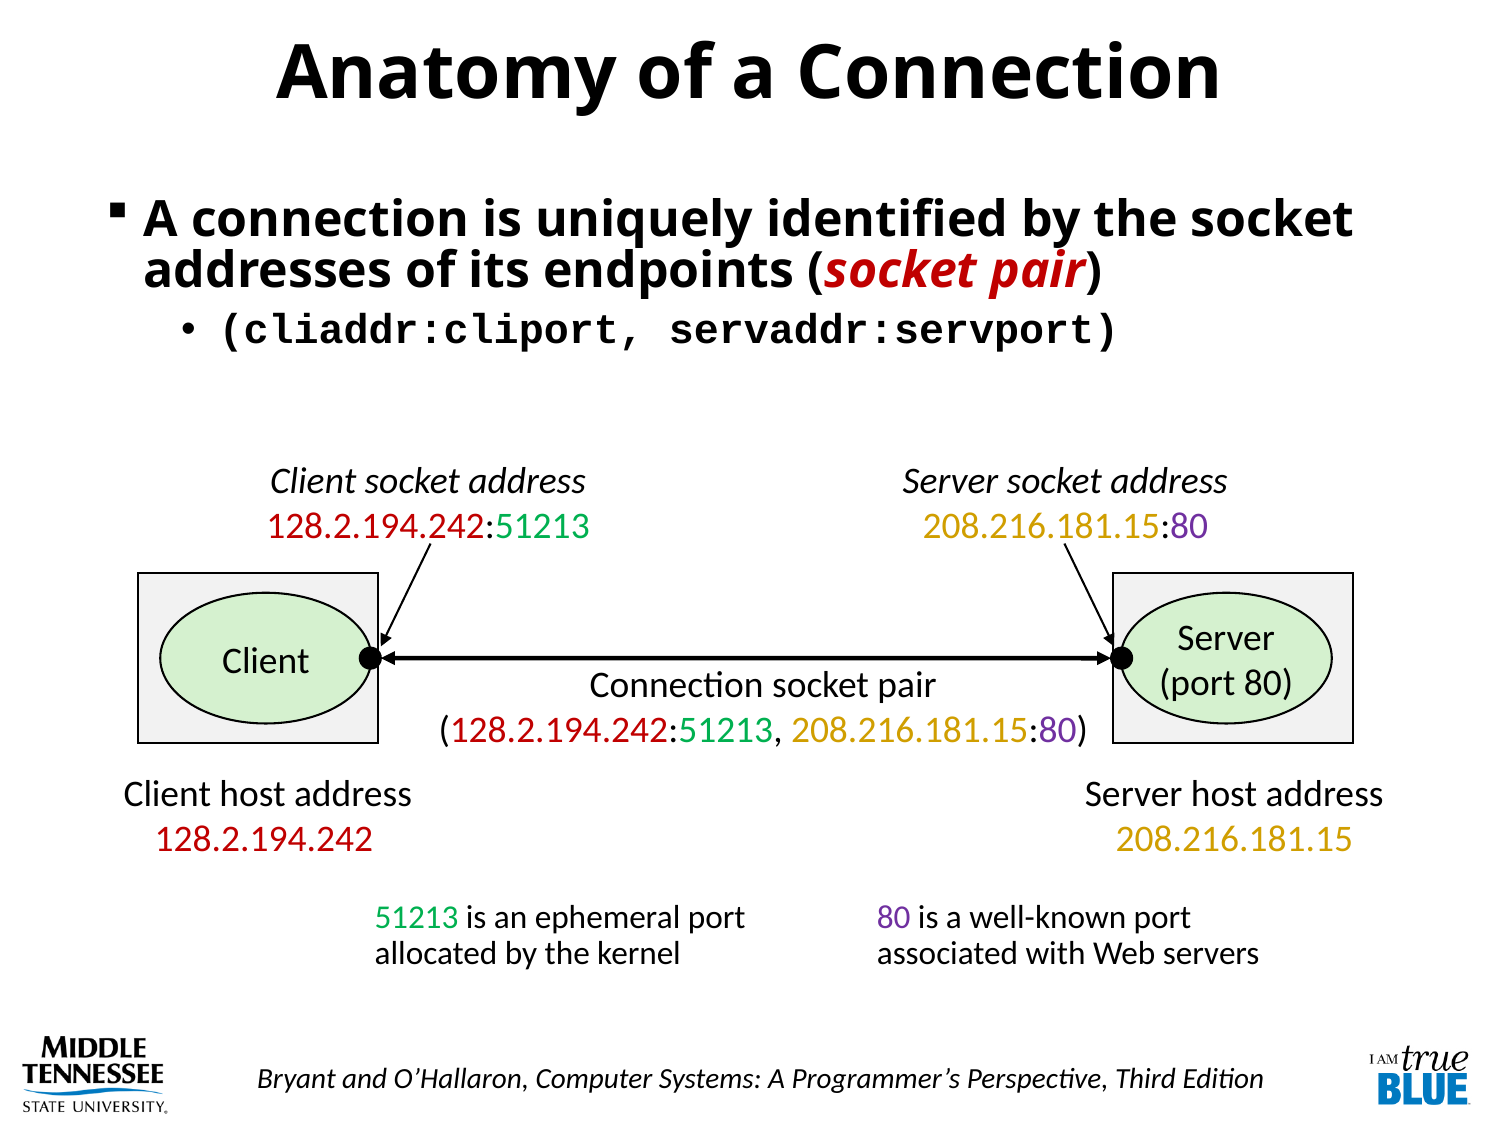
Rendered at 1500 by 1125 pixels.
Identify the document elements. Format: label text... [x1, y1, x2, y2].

text_box Client host address 128.2.194.242 [108, 761, 428, 867]
text_box Server host address 208.216.181.15 [1069, 761, 1399, 867]
text_box [359, 647, 381, 669]
picture [1360, 1034, 1485, 1115]
text_box 80 is a well-known port associated with Web servers [862, 892, 1276, 980]
text_box Client [160, 592, 370, 724]
text_box [381, 651, 1111, 665]
text_box Connection socket pair (128.2.194.242:51213, 208.216.181.15:80) [423, 659, 1103, 758]
text_box Connection socket pair (128.2.194.242:51213, 208.216.181.15:80) [423, 652, 1098, 658]
text_box [1111, 647, 1133, 669]
text_box [1112, 573, 1354, 743]
text_box [137, 573, 379, 743]
picture [8, 1027, 174, 1122]
title Anatomy of a Connection [0, 0, 1500, 150]
text_box Client socket address 128.2.194.242:51213 [251, 448, 605, 554]
text_box Server (port 80) [1122, 592, 1332, 724]
text_box 51213 is an ephemeral port allocated by the kernel [359, 892, 862, 979]
text_box [380, 543, 431, 647]
list A connection is uniquely identified by the socket addresses of its endpoints (socket pair) (cliaddr:cliport, servaddr:servport) [91, 188, 1387, 378]
text_box Server socket address 208.216.181.15:80 [853, 448, 1278, 554]
text_box [1064, 543, 1115, 647]
